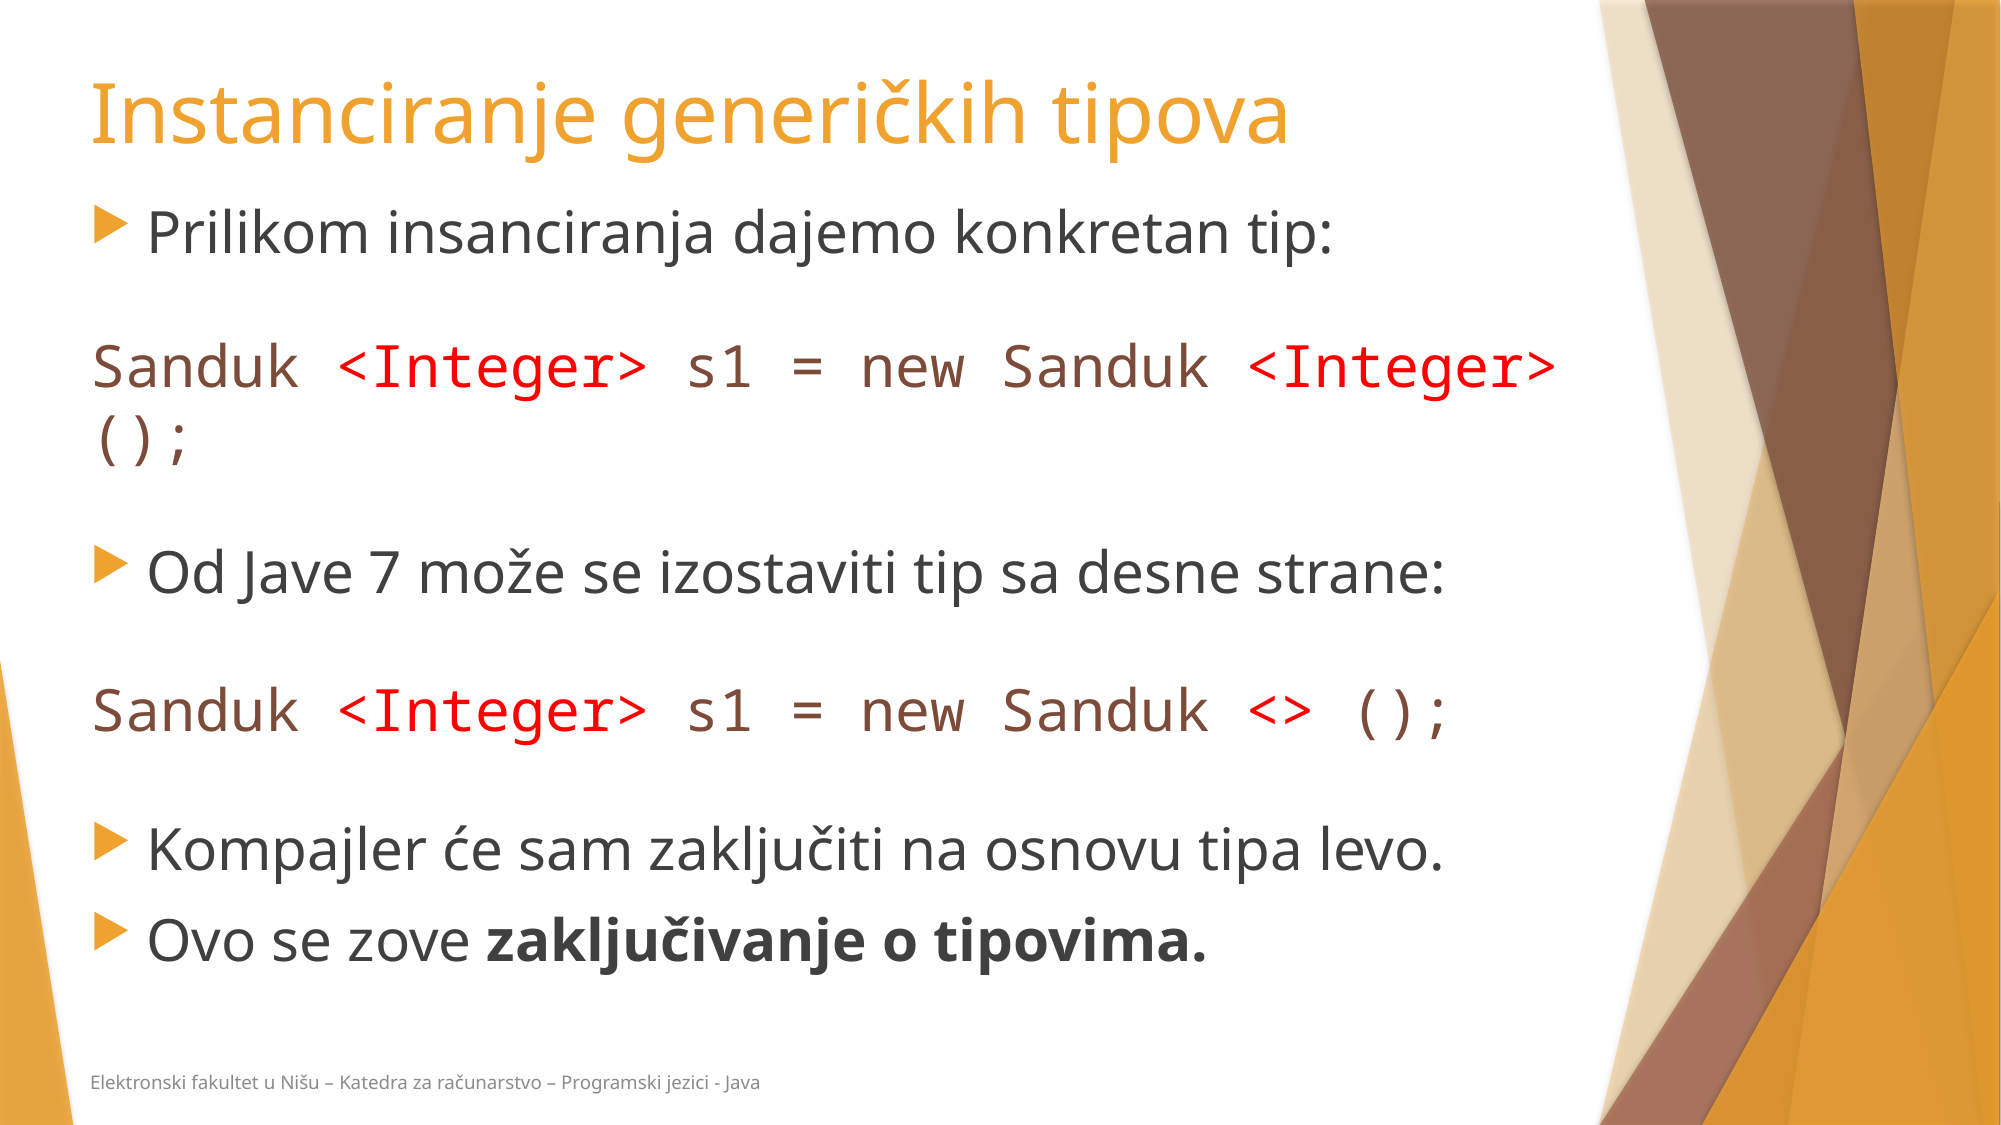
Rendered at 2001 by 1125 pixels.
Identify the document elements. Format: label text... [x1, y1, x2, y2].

footer Elektronski fakultet u Nišu – Katedra za računarstvo – Programski jezici - Java [75, 1053, 1145, 1114]
title Instanciranje generičkih tipova [75, 52, 1656, 159]
list Prilikom insanciranja dajemo konkretan tip: Sanduk <Integer> s1 = new Sanduk <Integer> (); Od Jave 7 može se izostaviti tip sa desne strane: Sanduk <Integer> s1 = new Sanduk <> (); Kompajler će sam zaključiti na osnovu tipa levo. Ovo se zove zaključivanje o tipovima. [75, 187, 1623, 1002]
